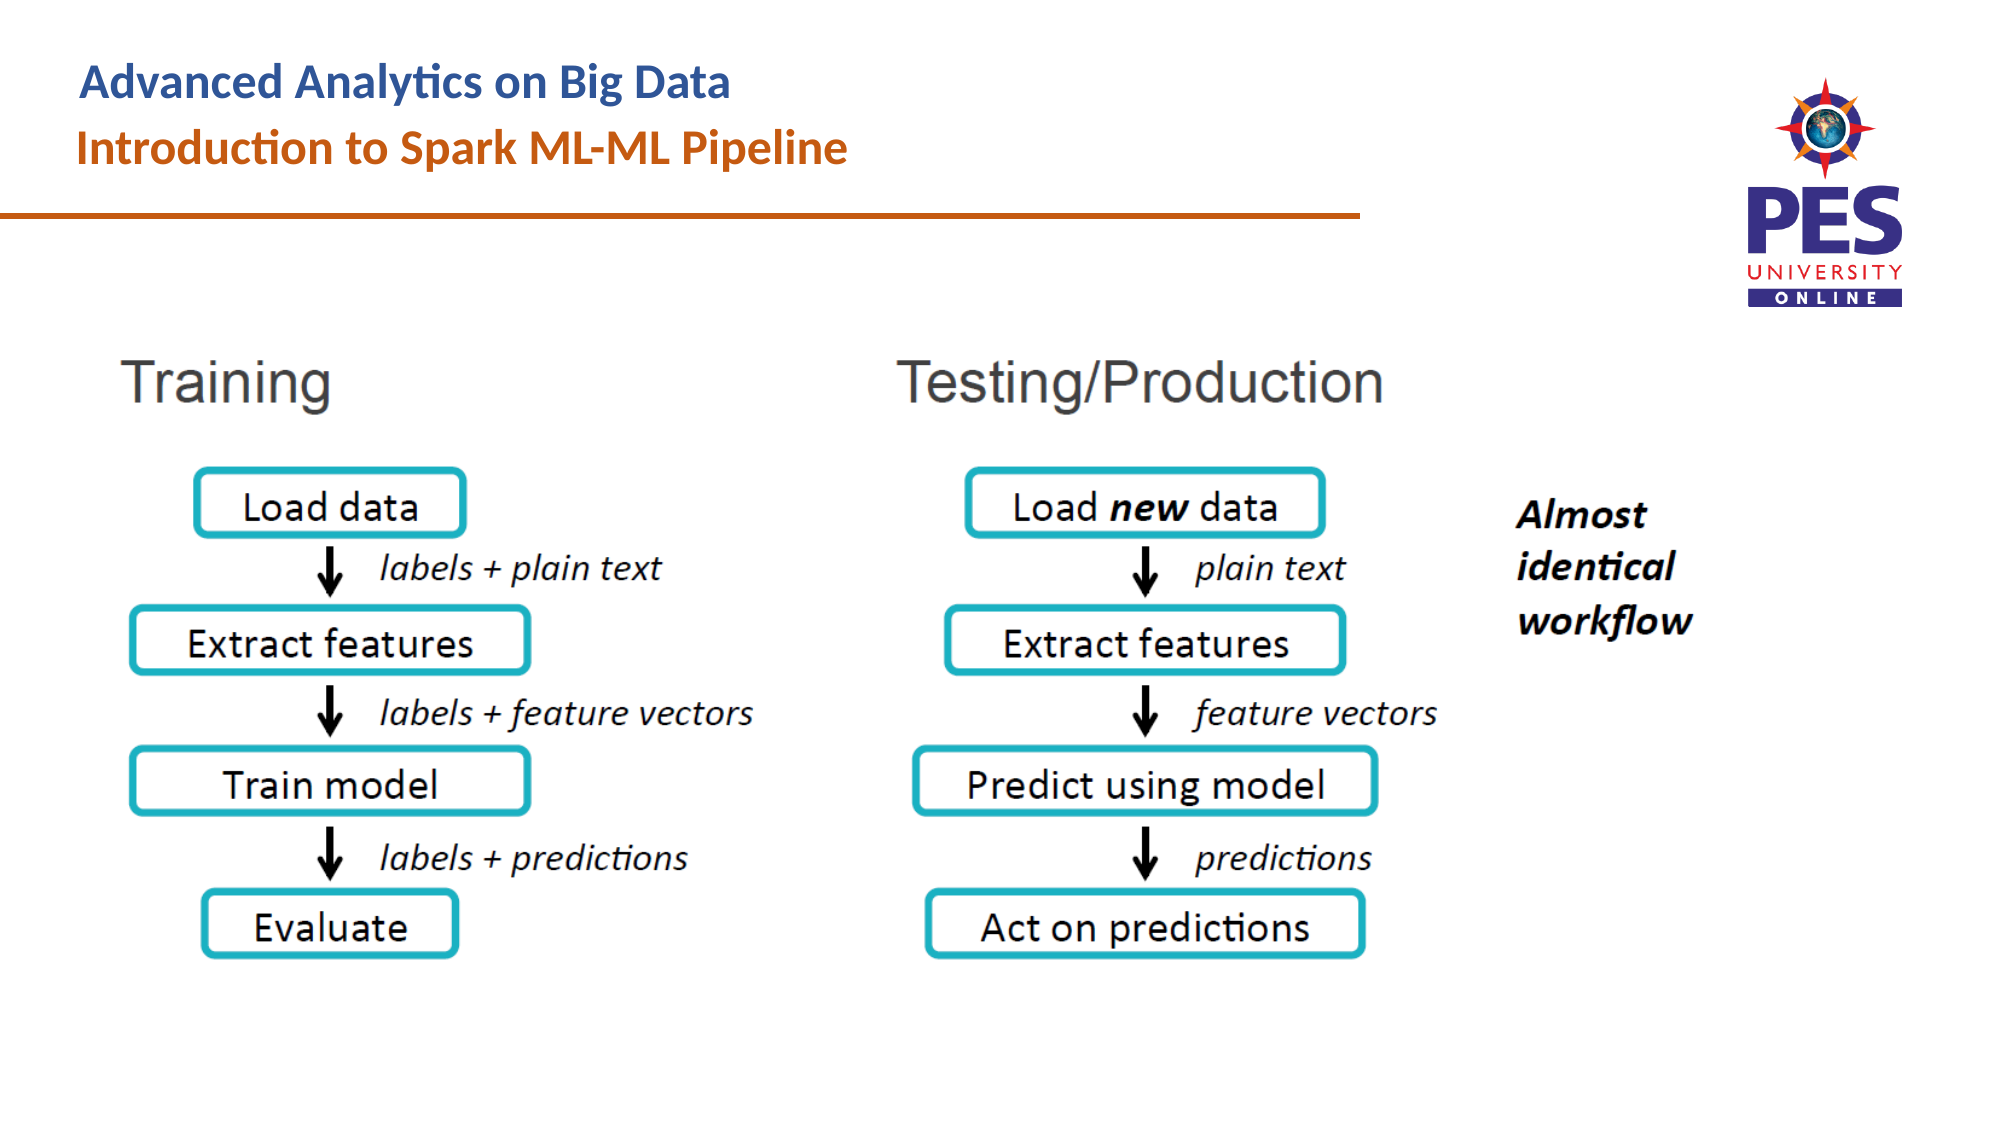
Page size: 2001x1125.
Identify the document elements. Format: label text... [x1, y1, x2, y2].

picture [58, 76, 1902, 1019]
text_box Introduction to Spark ML-ML Pipeline [60, 106, 1374, 242]
text_box Advanced Analytics on Big Data [64, 41, 1295, 117]
